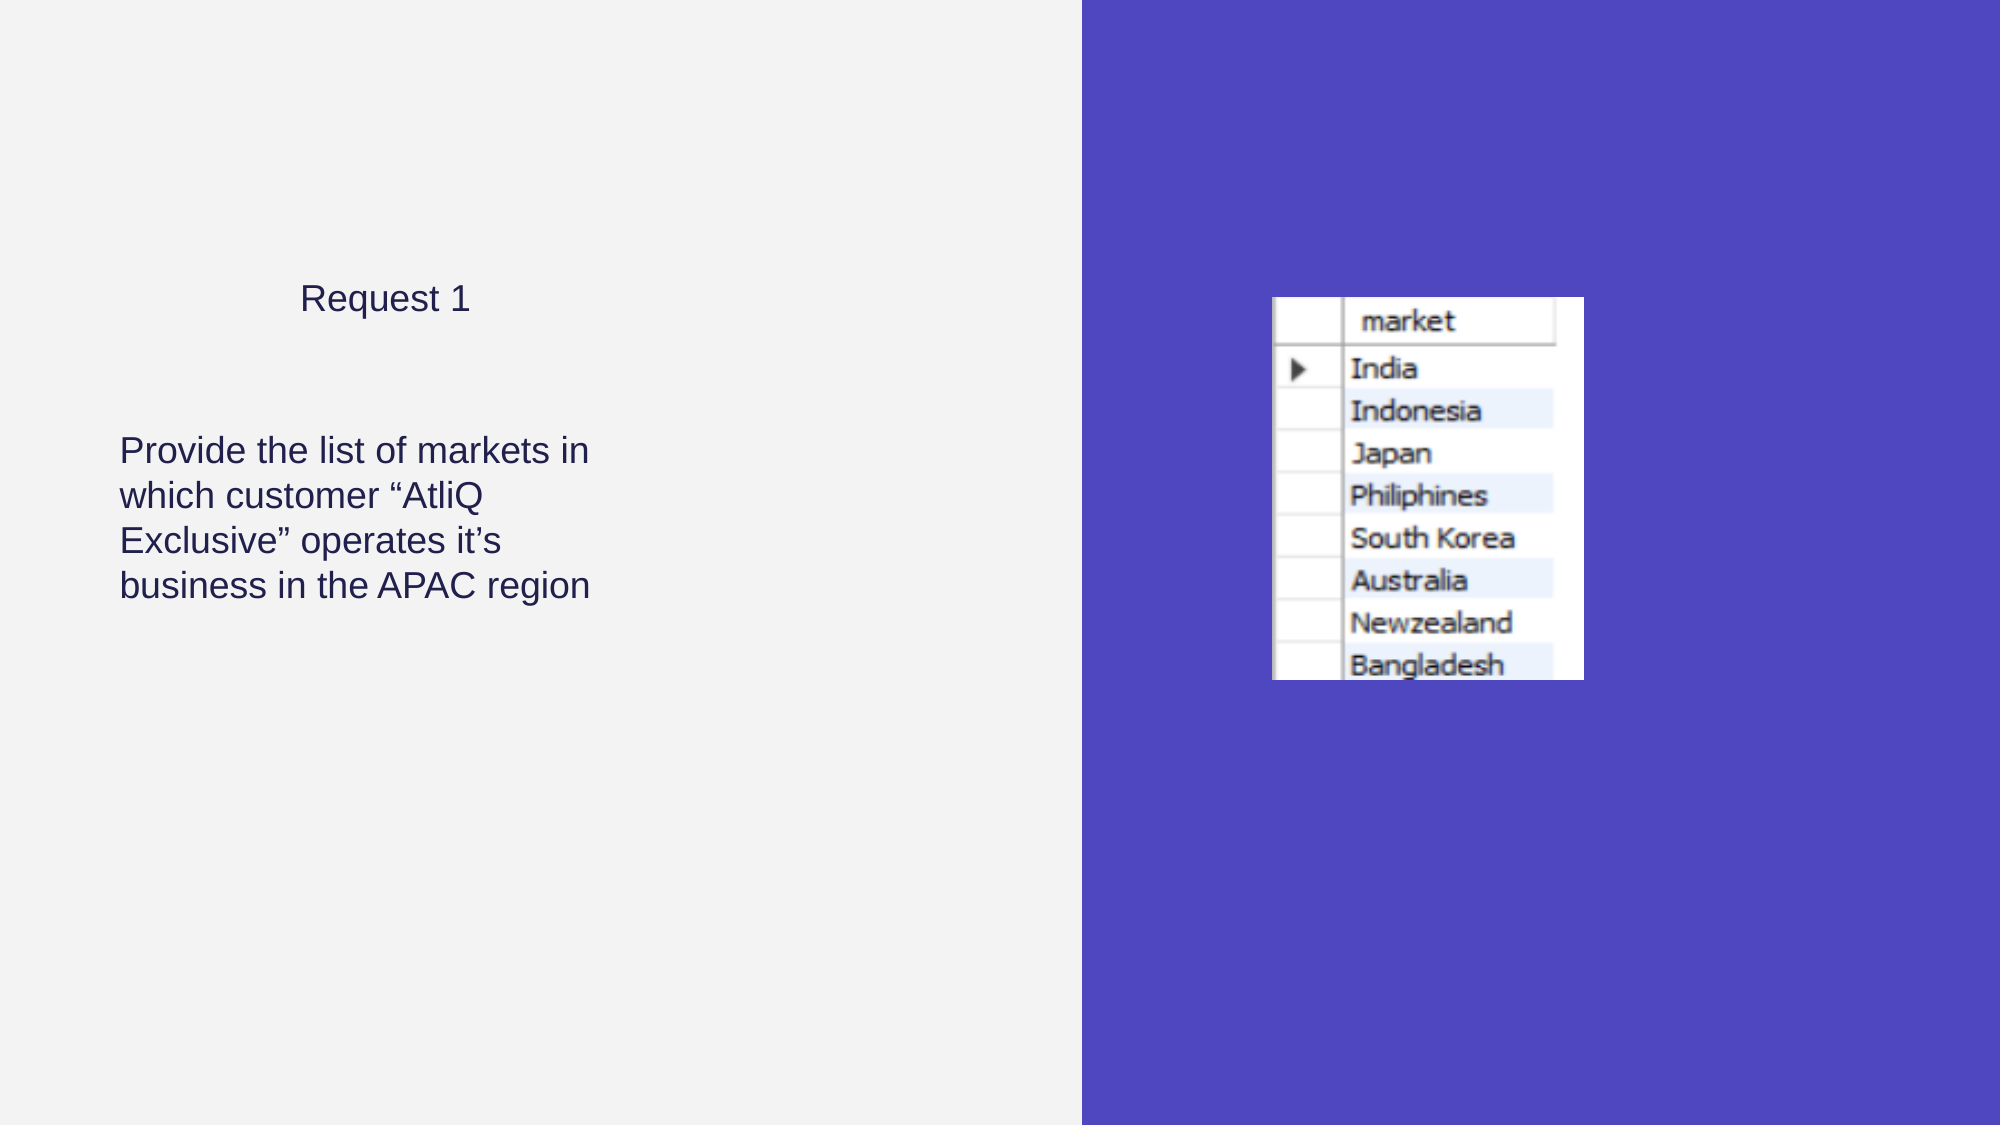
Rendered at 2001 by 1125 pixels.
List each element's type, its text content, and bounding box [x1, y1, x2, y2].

text_box Provide the list of markets in which customer “AtliQ Exclusive” operates it’s business in the APAC region [104, 418, 666, 614]
text_box Request 1 [285, 266, 486, 327]
picture [1272, 296, 1585, 680]
